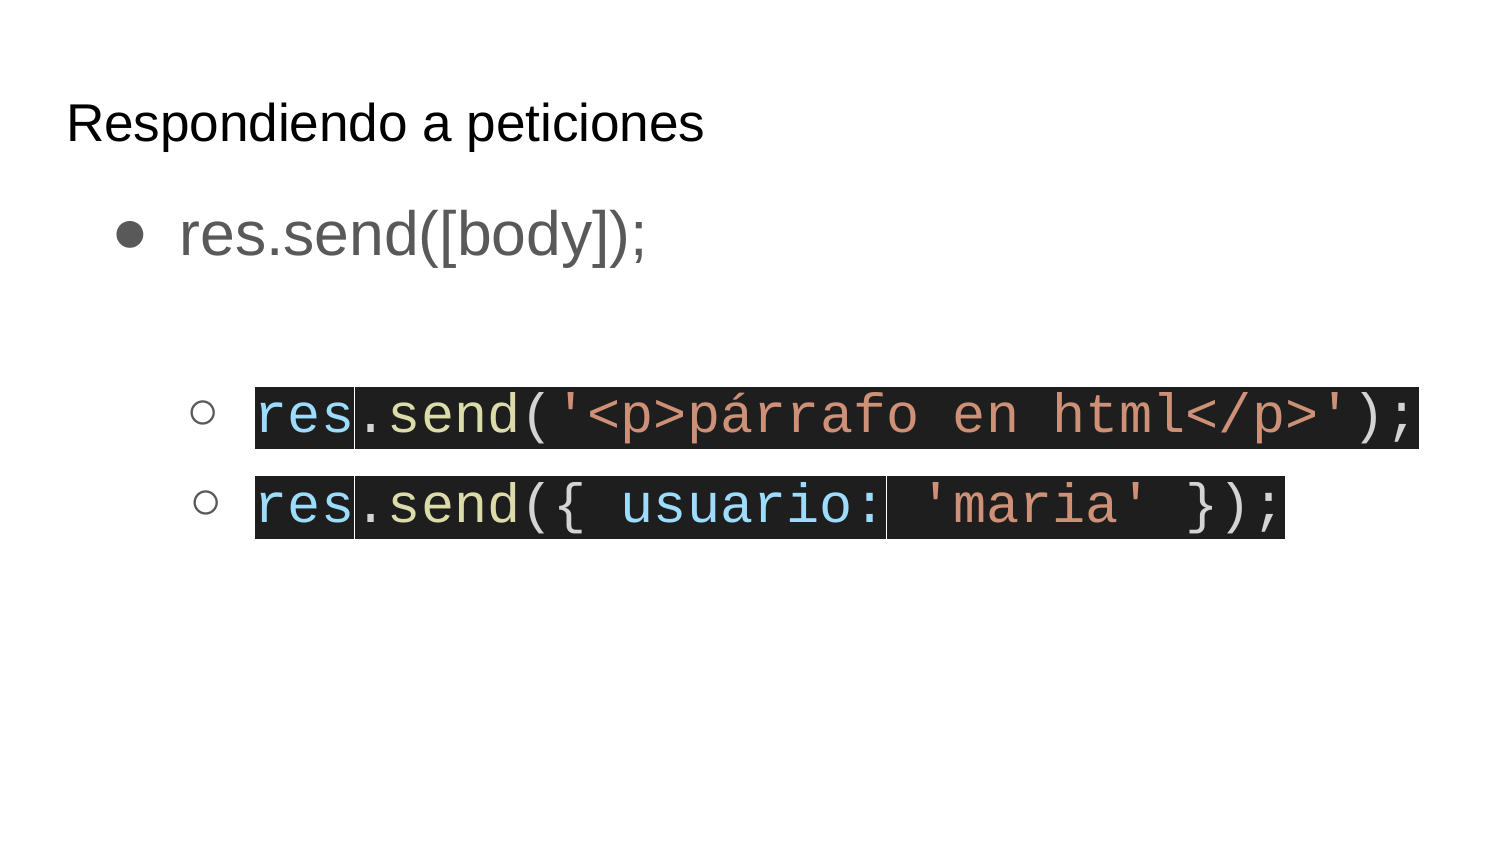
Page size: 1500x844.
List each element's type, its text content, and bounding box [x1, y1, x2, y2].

title Respondiendo a peticiones [51, 72, 1449, 167]
list res.send([body]); res.send('<p>párrafo en html</p>'); res.send({ usuario: 'maria' }); [89, 166, 1488, 728]
